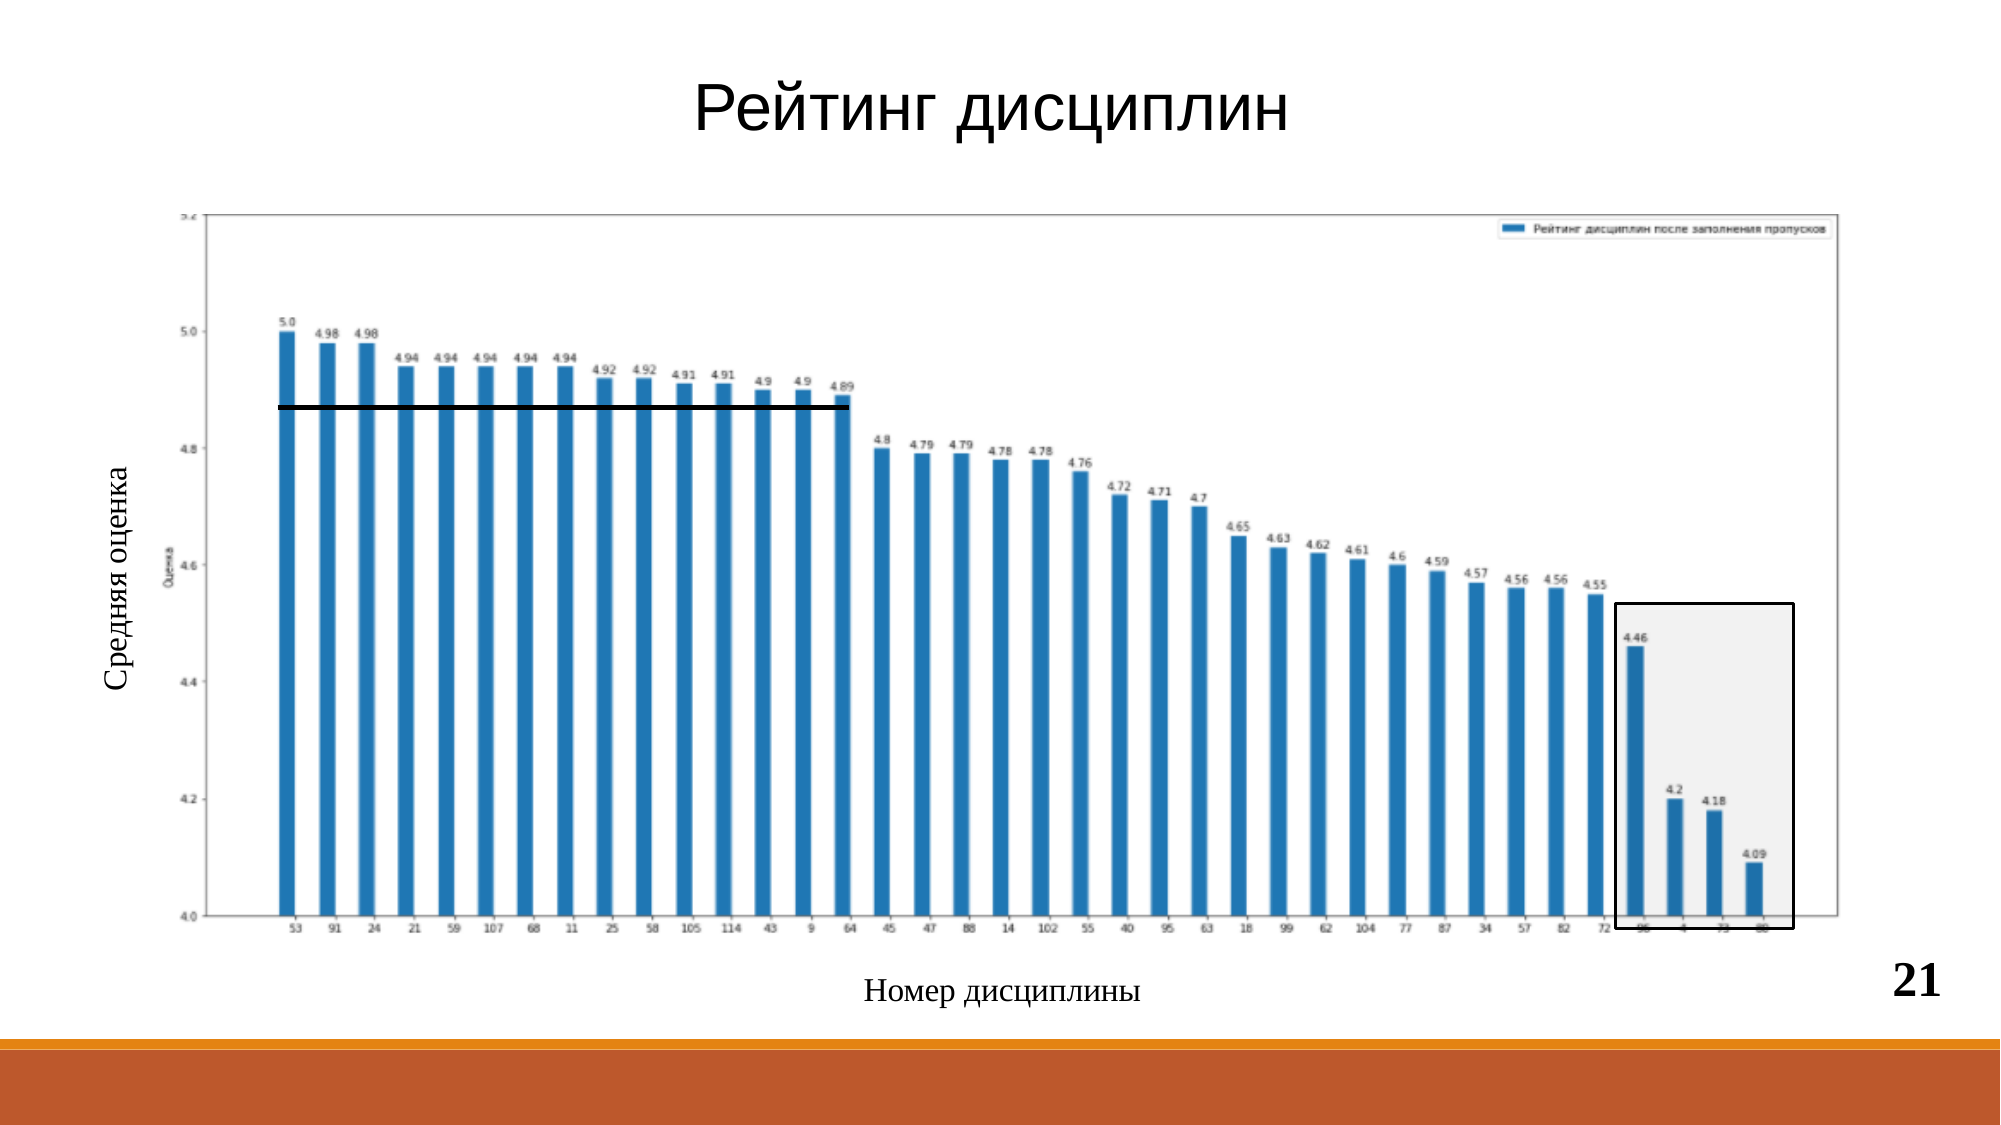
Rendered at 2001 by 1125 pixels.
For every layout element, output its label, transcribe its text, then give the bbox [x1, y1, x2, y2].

title Рейтинг дисциплин [693, 72, 1362, 145]
text_box 21 [1877, 939, 1969, 1014]
picture [139, 214, 1861, 947]
text_box Номер дисциплины [848, 960, 1184, 1016]
text_box Средняя оценка [85, 371, 135, 706]
